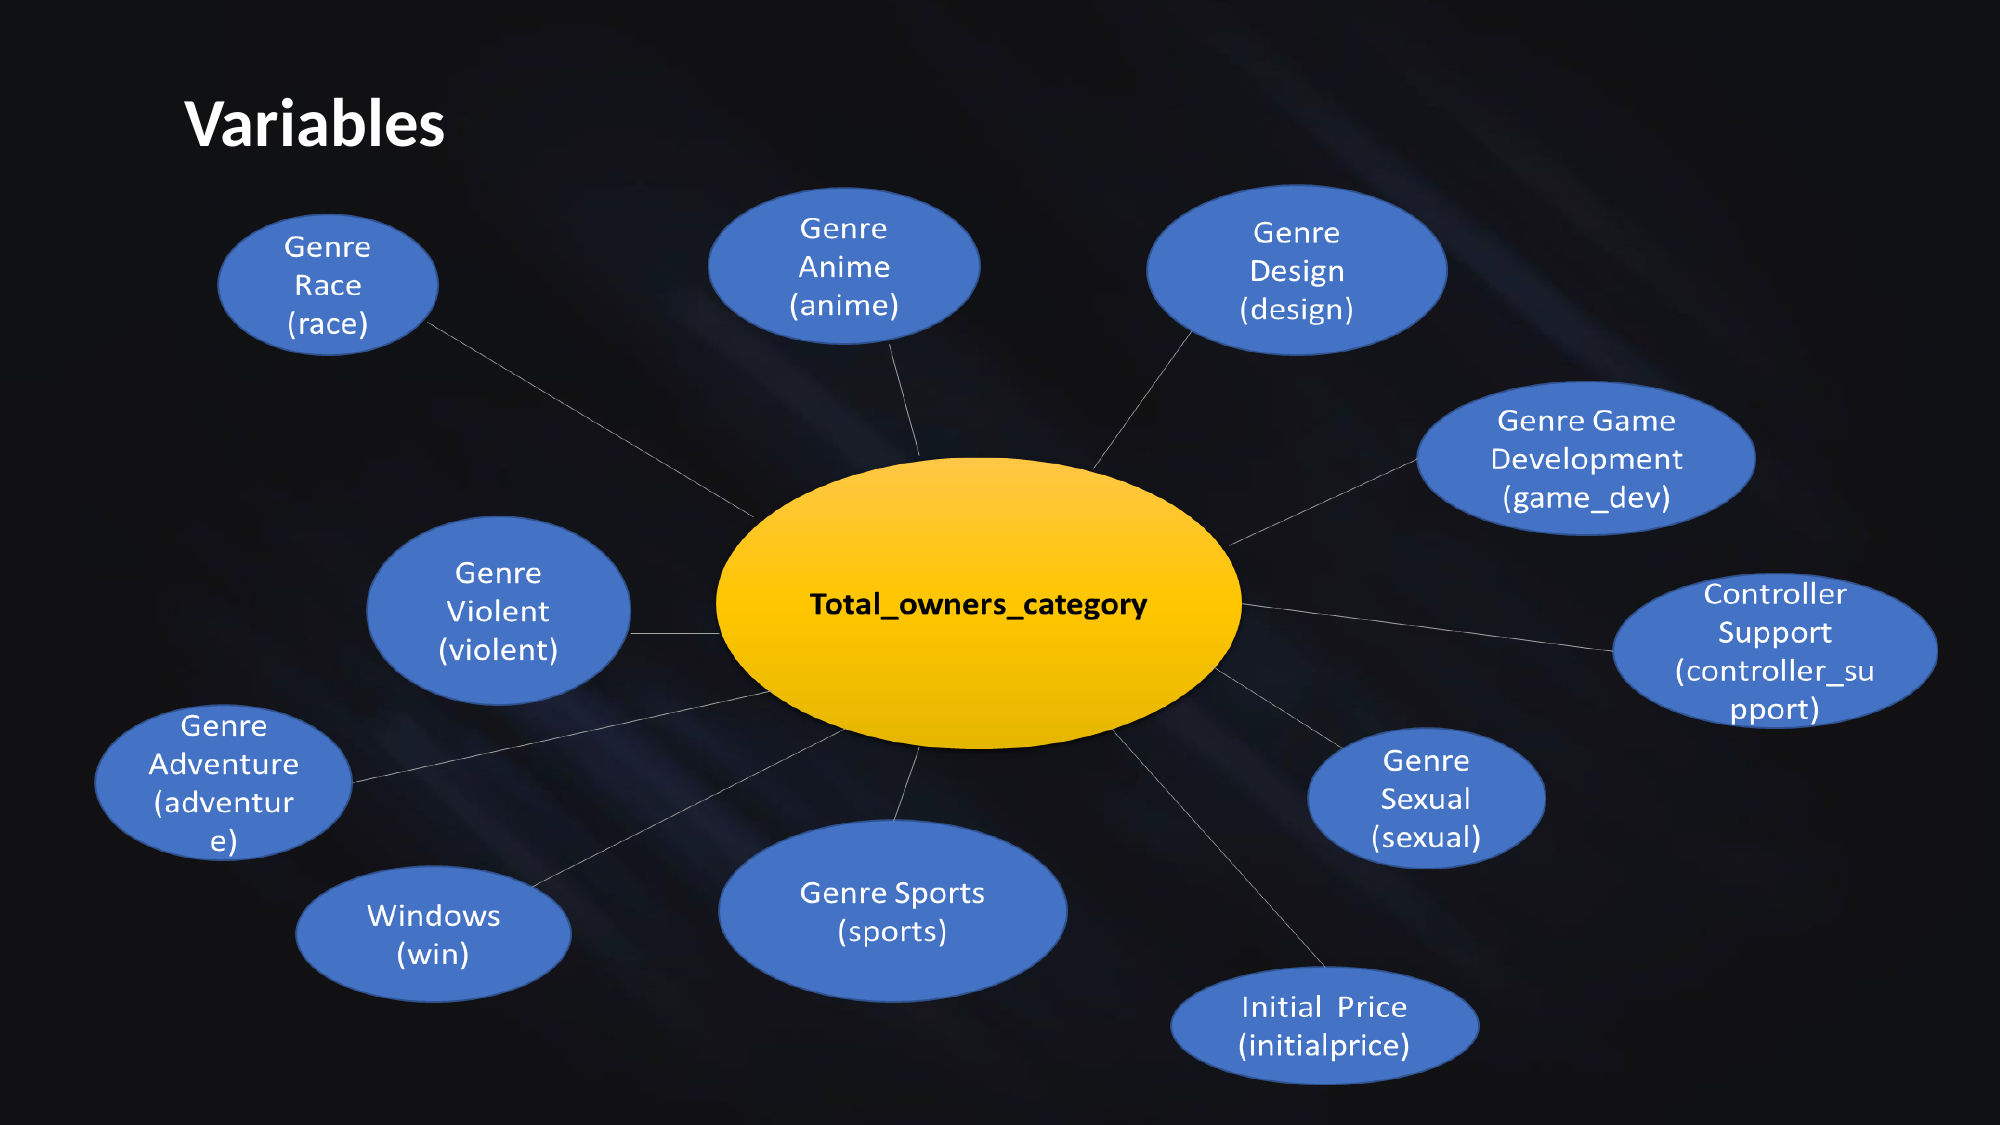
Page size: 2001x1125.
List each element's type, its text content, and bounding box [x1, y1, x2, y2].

text_box Variables [169, 62, 1896, 175]
picture [0, 0, 2000, 1125]
